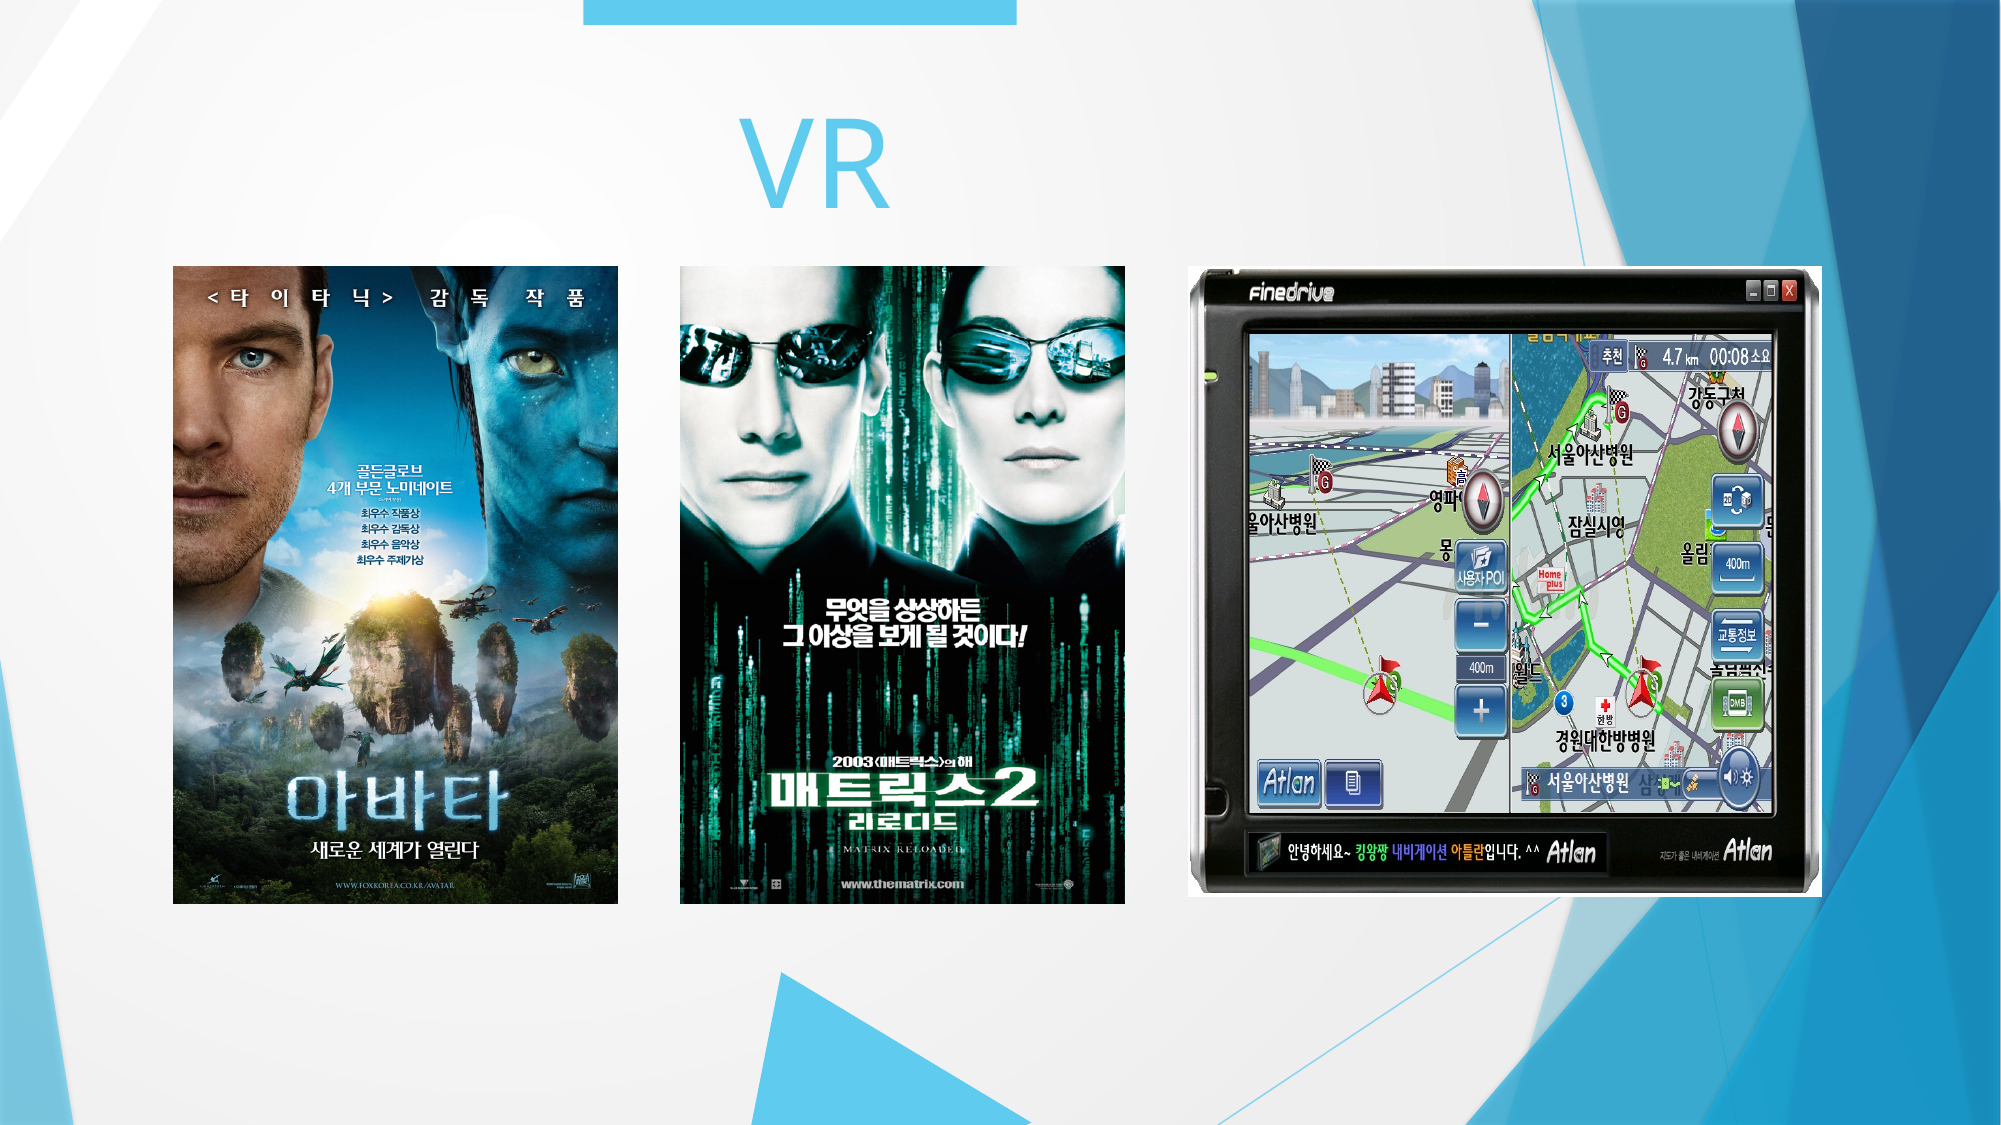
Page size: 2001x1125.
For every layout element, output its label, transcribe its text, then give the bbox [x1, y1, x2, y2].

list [172, 265, 618, 904]
picture [1188, 265, 1822, 898]
picture [680, 265, 1126, 904]
title VR [111, 75, 1522, 293]
